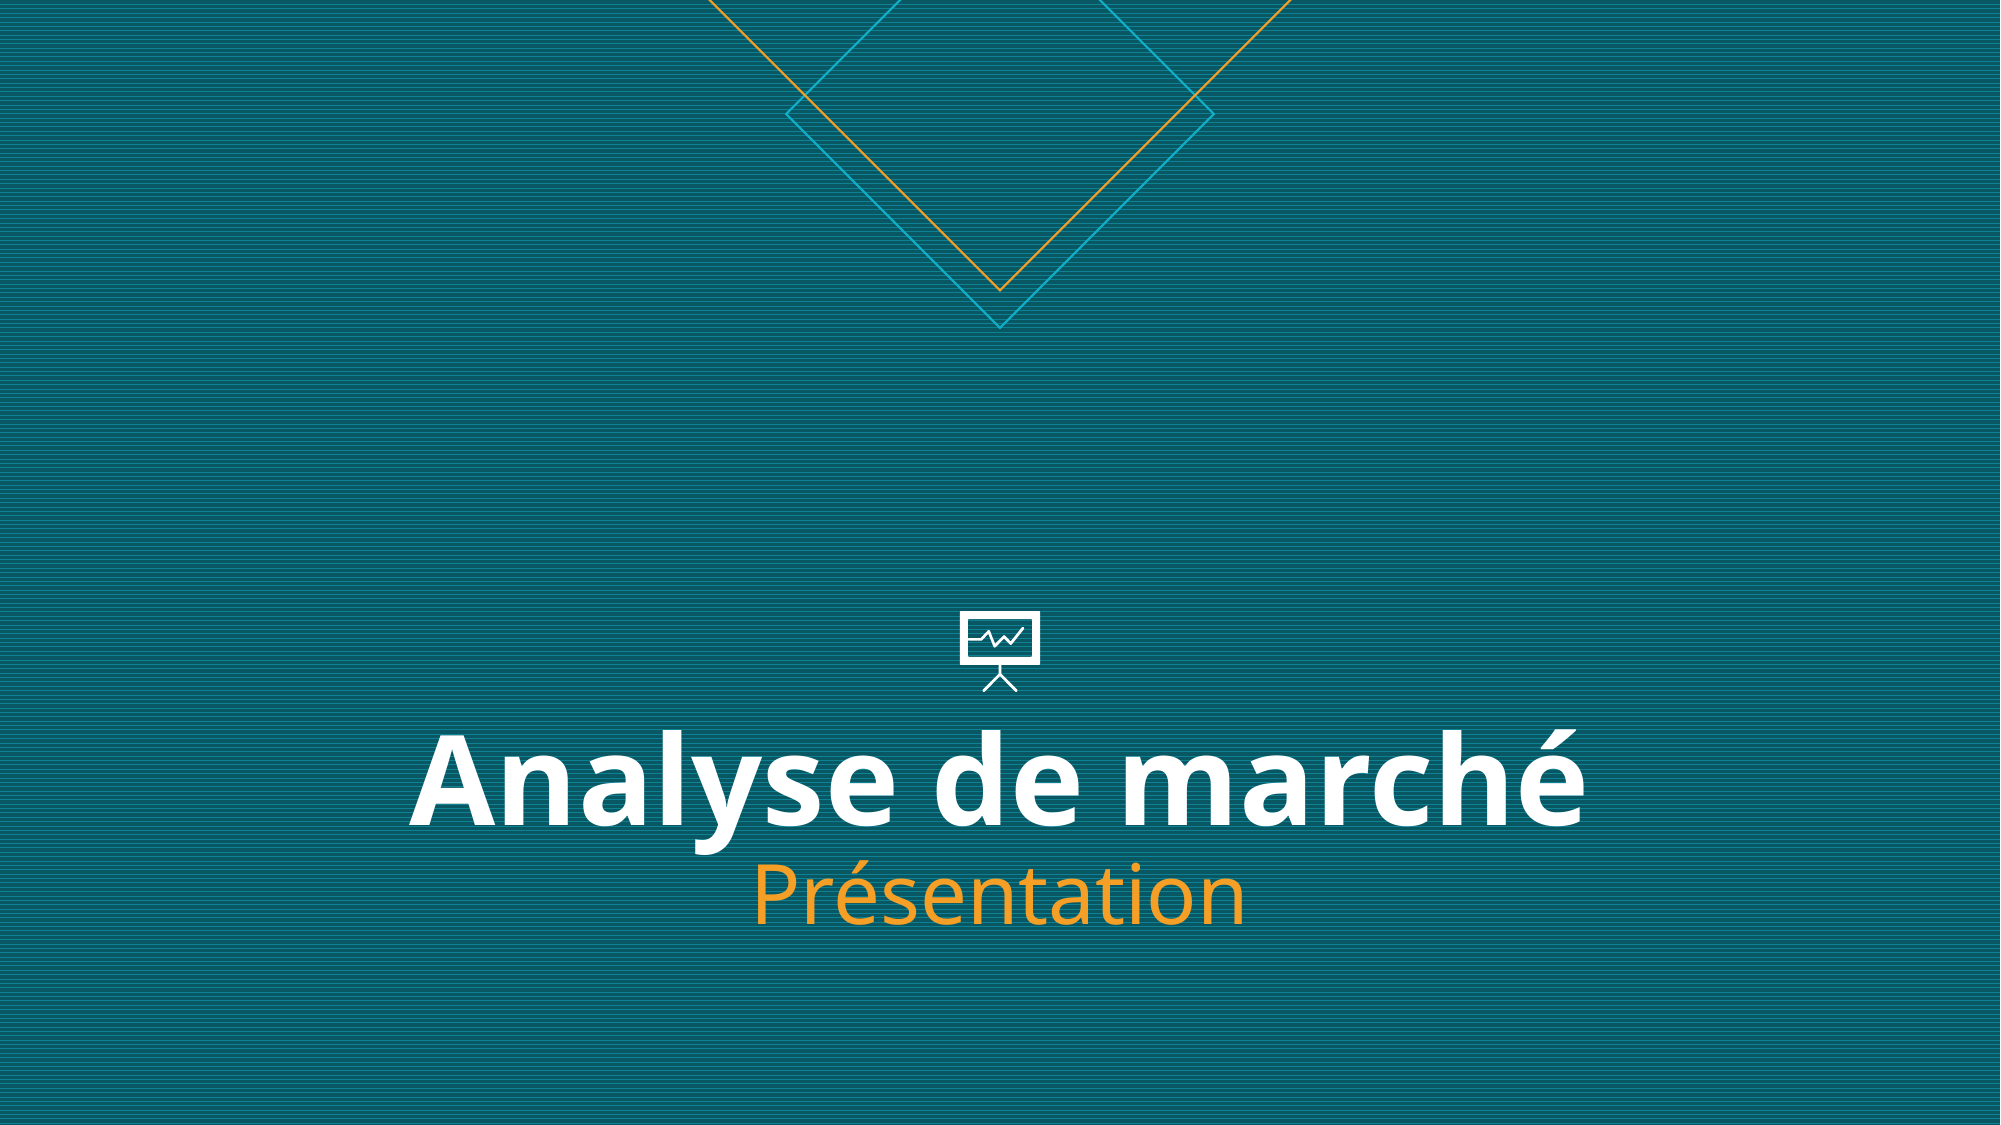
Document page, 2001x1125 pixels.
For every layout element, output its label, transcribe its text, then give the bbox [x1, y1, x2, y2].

text_box [708, 0, 1292, 292]
title Analyse de marché Présentation [249, 717, 1750, 943]
text_box [784, 95, 1216, 330]
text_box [959, 611, 1041, 692]
